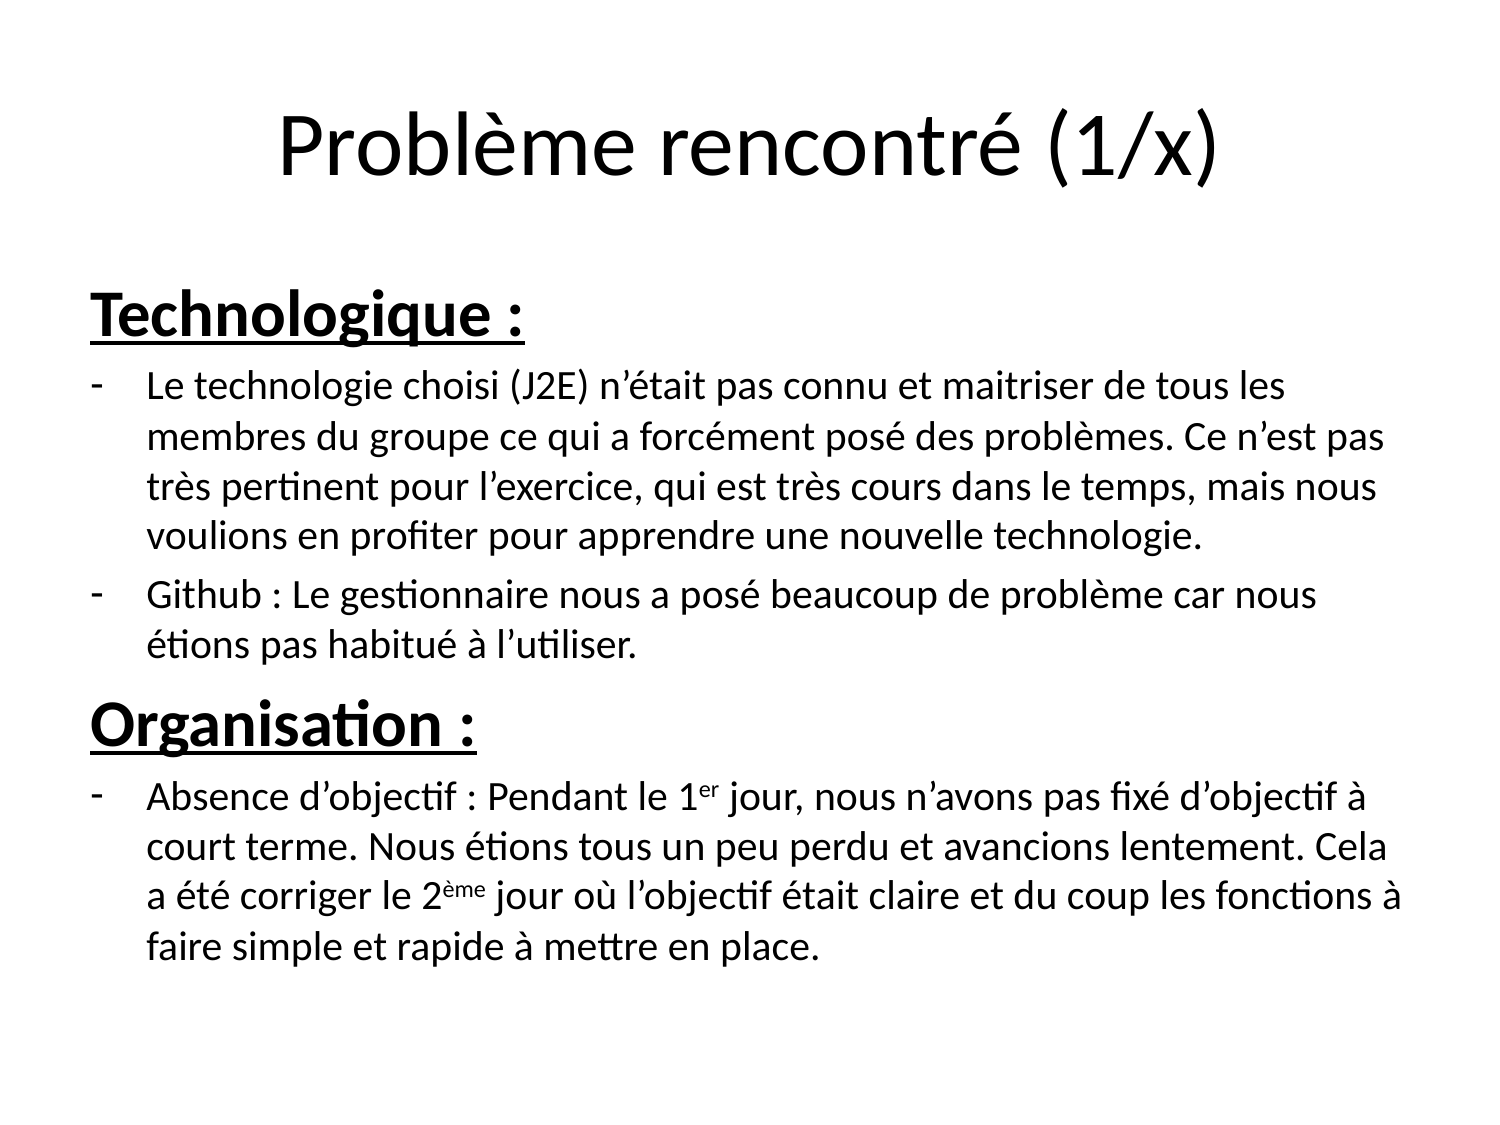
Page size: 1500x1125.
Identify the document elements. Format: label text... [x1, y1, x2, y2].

list Technologique : Le technologie choisi (J2E) n’était pas connu et maitriser de tous les membres du groupe ce qui a forcément posé des problèmes. Ce n’est pas très pertinent pour l’exercice, qui est très cours dans le temps, mais nous voulions en profiter pour apprendre une nouvelle technologie. Github : Le gestionnaire nous a posé beaucoup de problème car nous étions pas habitué à l’utiliser. Organisation : Absence d’objectif : Pendant le 1er jour, nous n’avons pas fixé d’objectif à court terme. Nous étions tous un peu perdu et avancions lentement. Cela a été corriger le 2ème jour où l’objectif était claire et du coup les fonctions à faire simple et rapide à mettre en place. [75, 262, 1425, 1005]
title Problème rencontré (1/x) [75, 45, 1425, 233]
